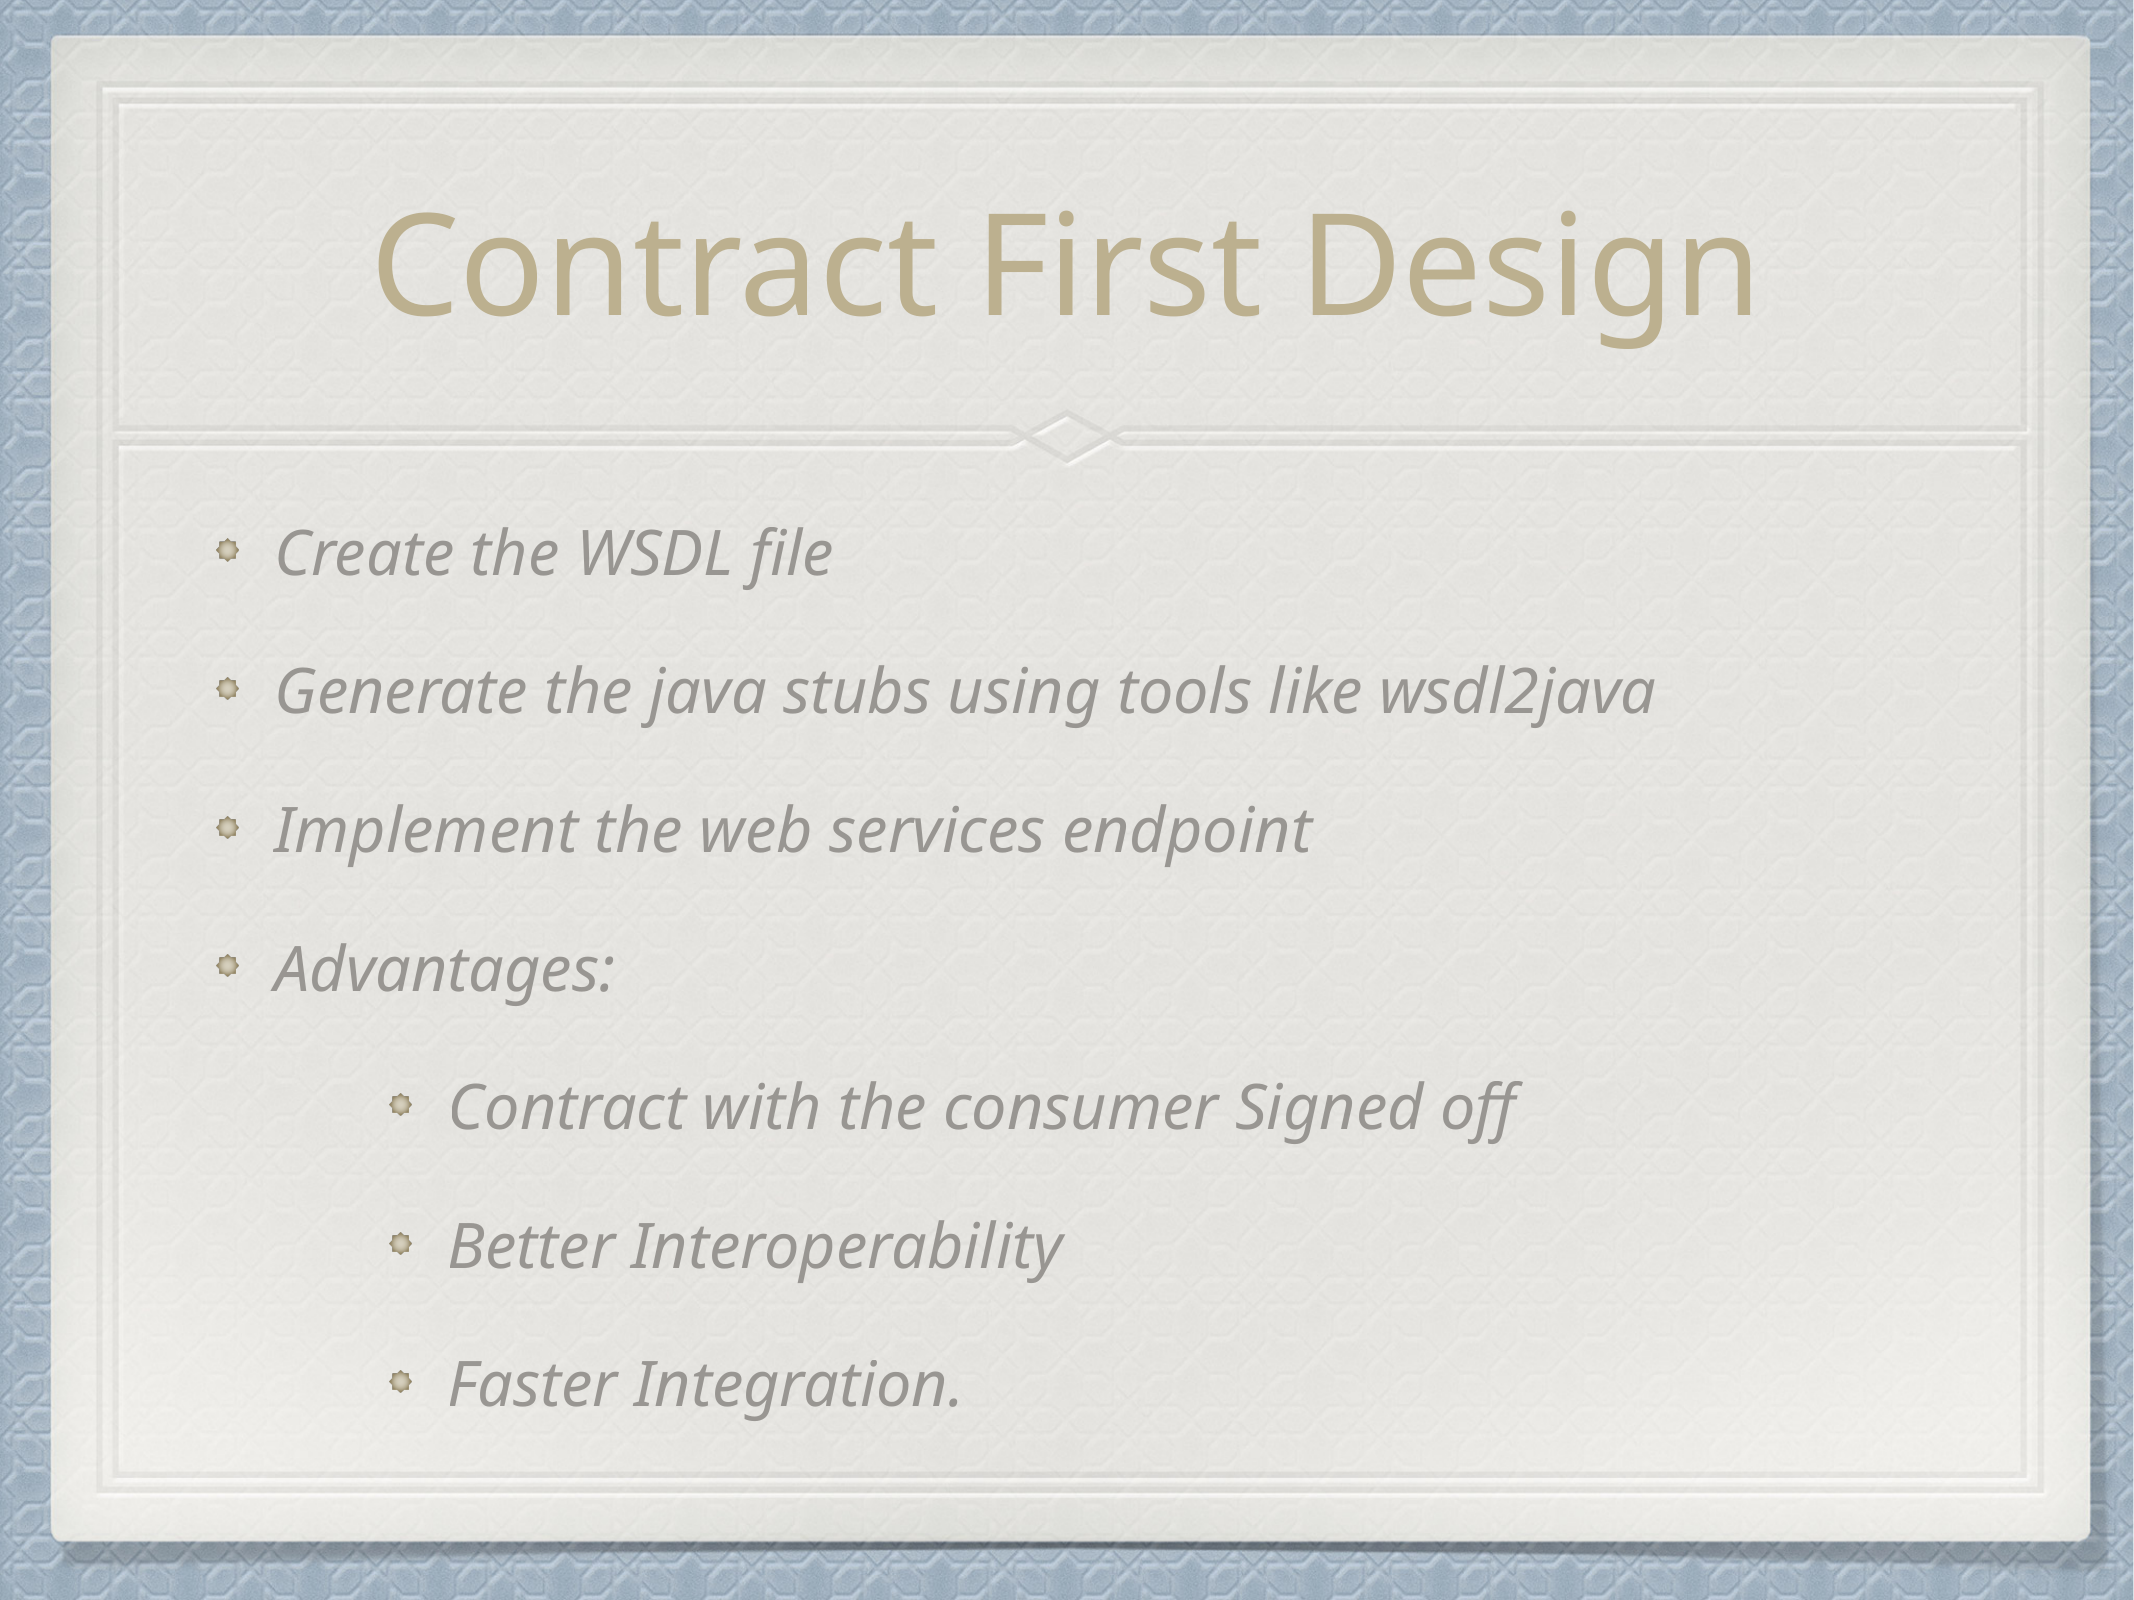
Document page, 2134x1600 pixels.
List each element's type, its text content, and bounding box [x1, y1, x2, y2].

picture [0, 0, 2134, 1600]
list Create the WSDL file Generate the java stubs using tools like wsdl2java Implement the web services endpoint Advantages: Contract with the consumer Signed off Better Interoperability Faster Integration. [207, 489, 1926, 1428]
title Contract First Design [207, 122, 1926, 395]
